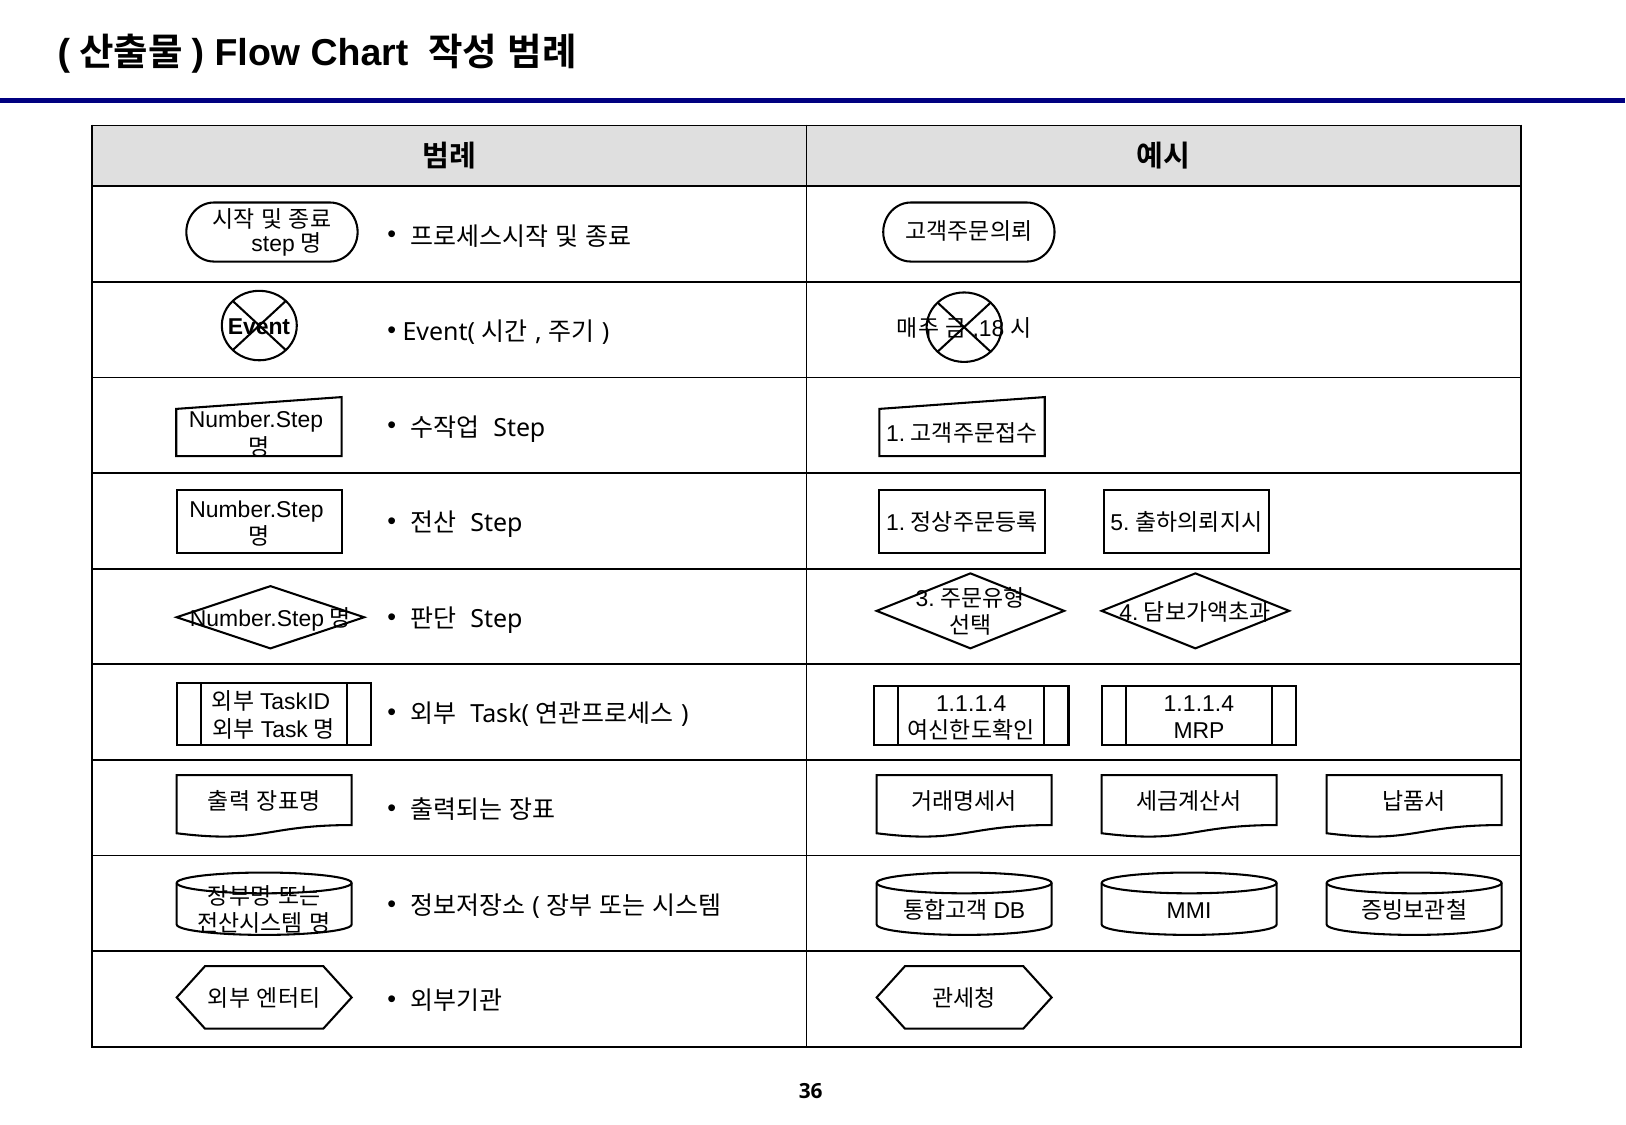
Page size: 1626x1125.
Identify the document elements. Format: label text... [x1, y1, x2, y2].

text_box 시작 및 종료 step명 [186, 202, 358, 262]
table_cell 출력되는 장표 [93, 761, 806, 855]
table_cell [807, 856, 1520, 950]
table_cell 판단 Step [93, 570, 806, 663]
text_box 외부TaskID외부Task명 [176, 682, 371, 746]
table_cell 외부기관 [93, 952, 806, 1046]
table_cell 프로세스시작 및 종료 [93, 187, 806, 281]
table_cell 수작업 Step [93, 378, 806, 472]
table_cell [807, 570, 1520, 663]
text_box Number.Step명 [176, 490, 342, 553]
text_box 장부명 또는 전산시스템 명 [176, 872, 352, 935]
table_cell [807, 761, 1520, 855]
table_cell Event(시간,주기) [93, 283, 806, 377]
text_box 증빙보관철 [1326, 872, 1502, 935]
table_cell [807, 665, 1520, 759]
table_cell [807, 187, 1520, 281]
text_box 3.주문유형 선택 [876, 573, 1065, 649]
table_cell [807, 283, 1520, 377]
text_box 매주 금,18시 [926, 292, 1002, 362]
table_cell 정보저장소(장부 또는 시스템 [93, 856, 806, 950]
text_box 출력 장표명 [176, 775, 352, 837]
text_box 1.1.1.4 MRP [1101, 686, 1297, 746]
table_cell [807, 952, 1520, 1046]
text_box 통합고객DB [876, 872, 1052, 935]
title (산출물) Flow Chart 작성 범례 [57, 0, 1120, 102]
text_box MMI [1101, 872, 1277, 935]
table_cell 전산 Step [93, 474, 806, 568]
text_box 고객주문의뢰 [883, 202, 1055, 262]
text_box Number.Step명 [176, 397, 342, 457]
text_box 1.정상주문등록 [879, 490, 1045, 553]
text_box 거래명세서 [876, 775, 1052, 837]
table_cell [807, 474, 1520, 568]
text_box Number.Step명 [176, 586, 365, 649]
table_cell 외부 Task(연관프로세스) [93, 665, 806, 759]
text_box 5.출하의뢰지시 [1103, 490, 1270, 553]
table_header 예시 [807, 126, 1520, 185]
text_box 납품서 [1326, 775, 1502, 837]
text_box 세금계산서 [1101, 775, 1277, 837]
text_box 1.고객주문접수 [879, 397, 1045, 457]
text_box 관세청 [876, 966, 1052, 1029]
text_box Event [221, 290, 297, 361]
table_header 범례 [93, 126, 806, 185]
text_box 1.1.1.4 여신한도확인 [874, 686, 1069, 746]
table_cell [807, 378, 1520, 472]
text_box 4.담보가액초과 [1101, 573, 1290, 649]
text_box 외부 엔터티 [176, 966, 352, 1029]
